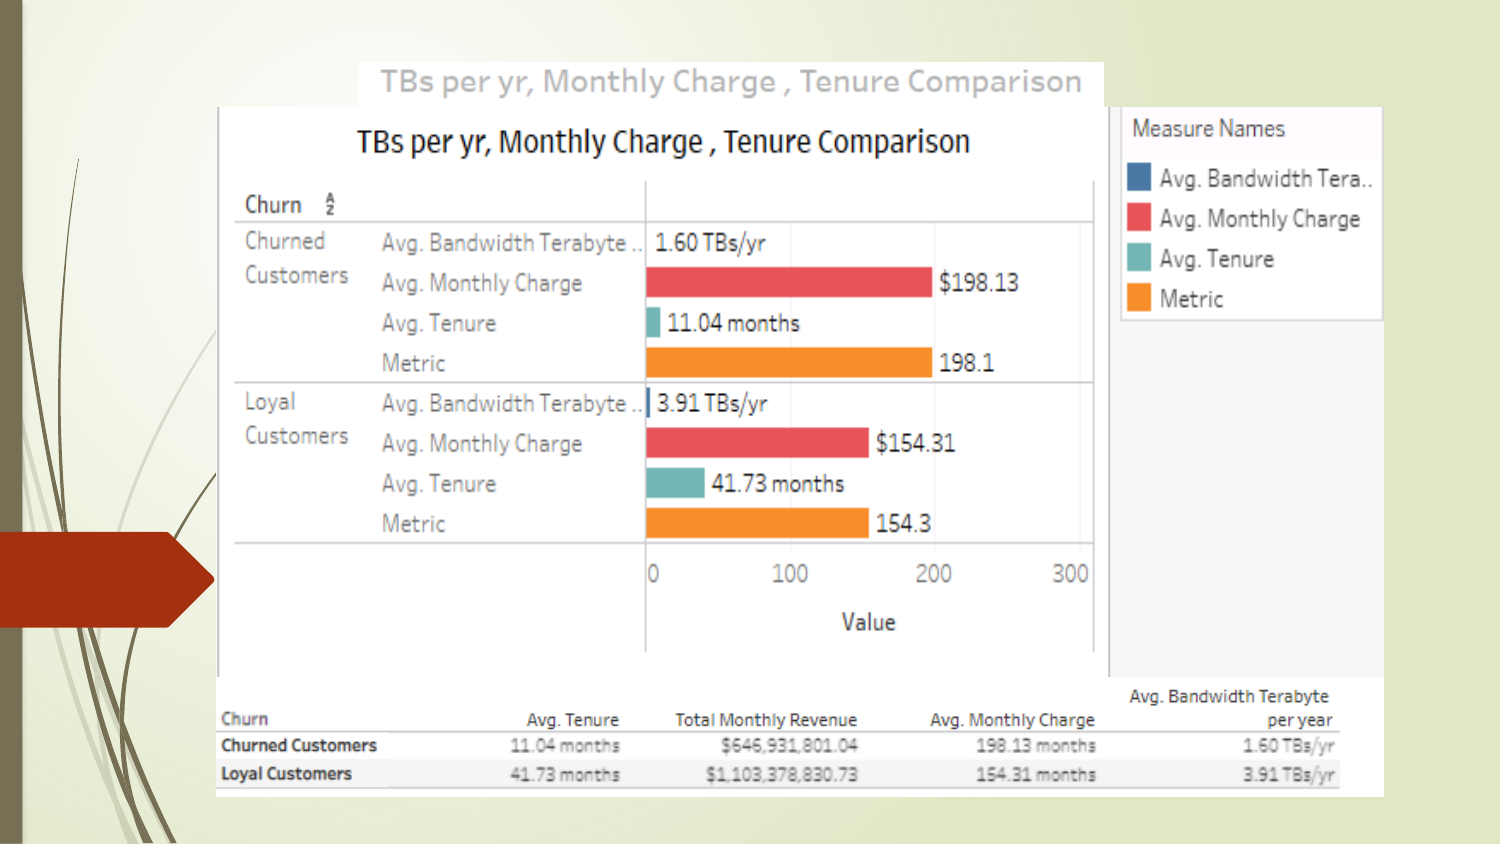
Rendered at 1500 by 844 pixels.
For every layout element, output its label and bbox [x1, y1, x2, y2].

picture [216, 61, 1384, 797]
